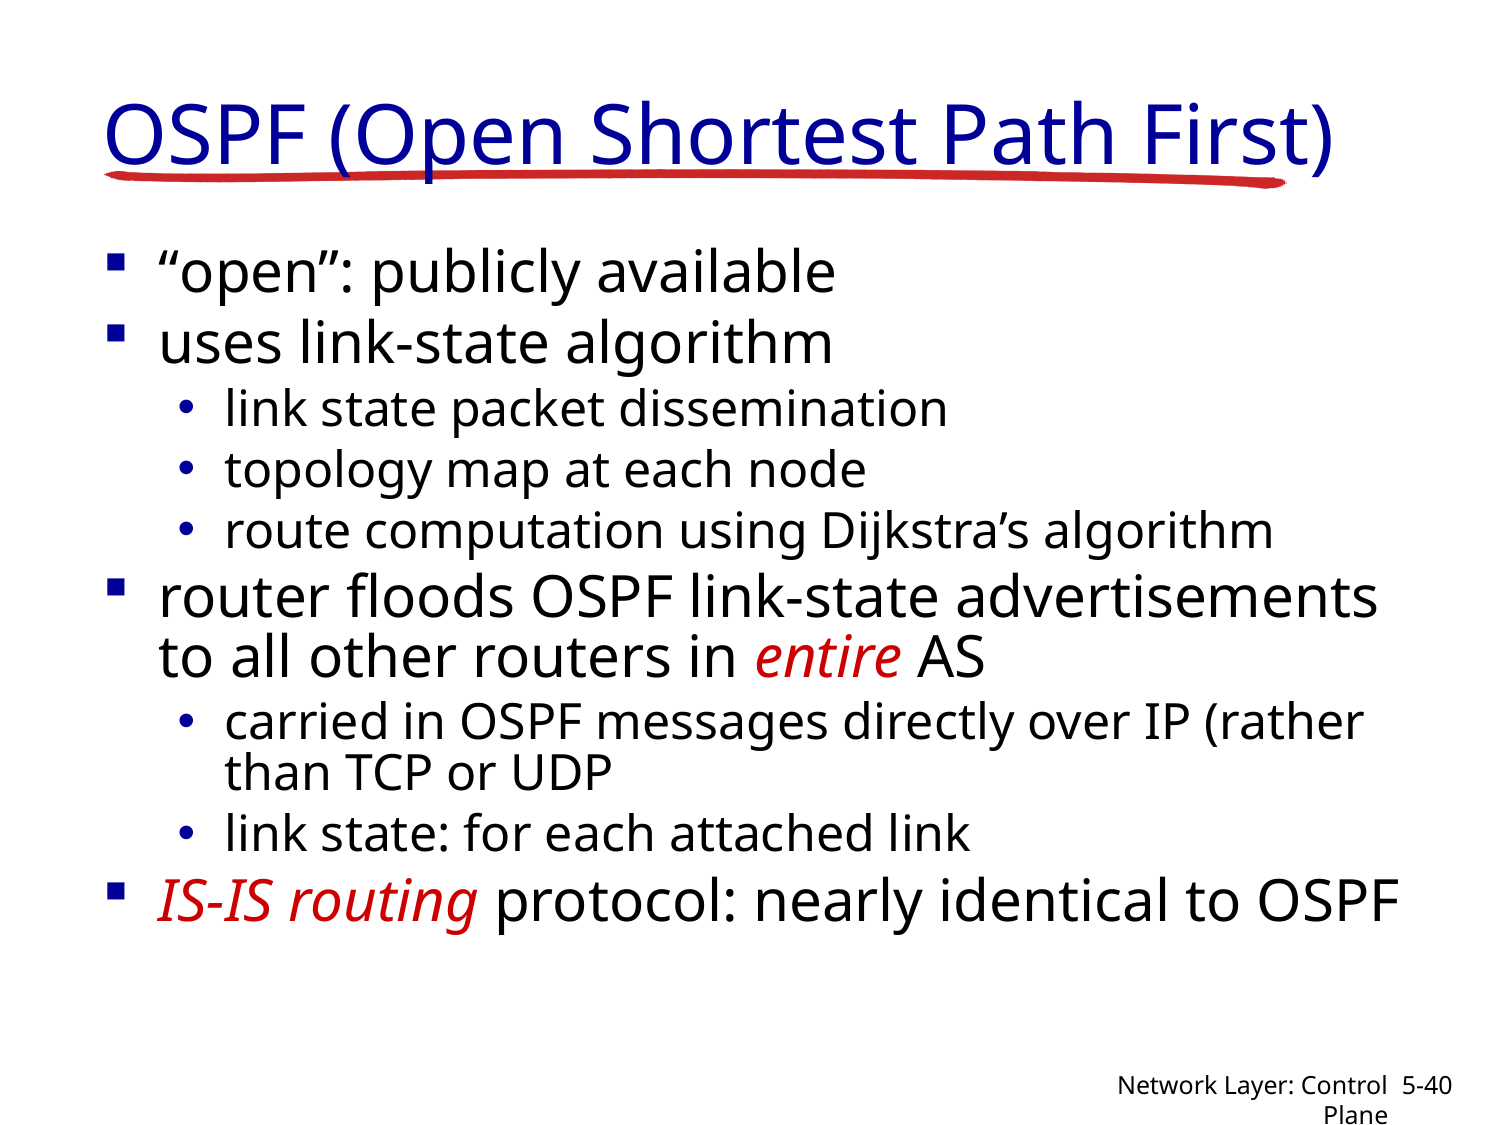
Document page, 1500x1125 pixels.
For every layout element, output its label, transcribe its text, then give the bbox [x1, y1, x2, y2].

slide_number 5-40 [1387, 1062, 1478, 1107]
title OSPF (Open Shortest Path First) [87, 37, 1363, 225]
footer Network Layer: Control Plane [1045, 1062, 1404, 1102]
list “open”: publicly available uses link-state algorithm link state packet dissemination topology map at each node route computation using Dijkstra’s algorithm router floods OSPF link-state advertisements to all other routers in entire AS carried in OSPF messages directly over IP (rather than TCP or UDP link state: for each attached link IS-IS routing protocol: nearly identical to OSPF [87, 237, 1438, 1075]
picture [99, 164, 1300, 194]
